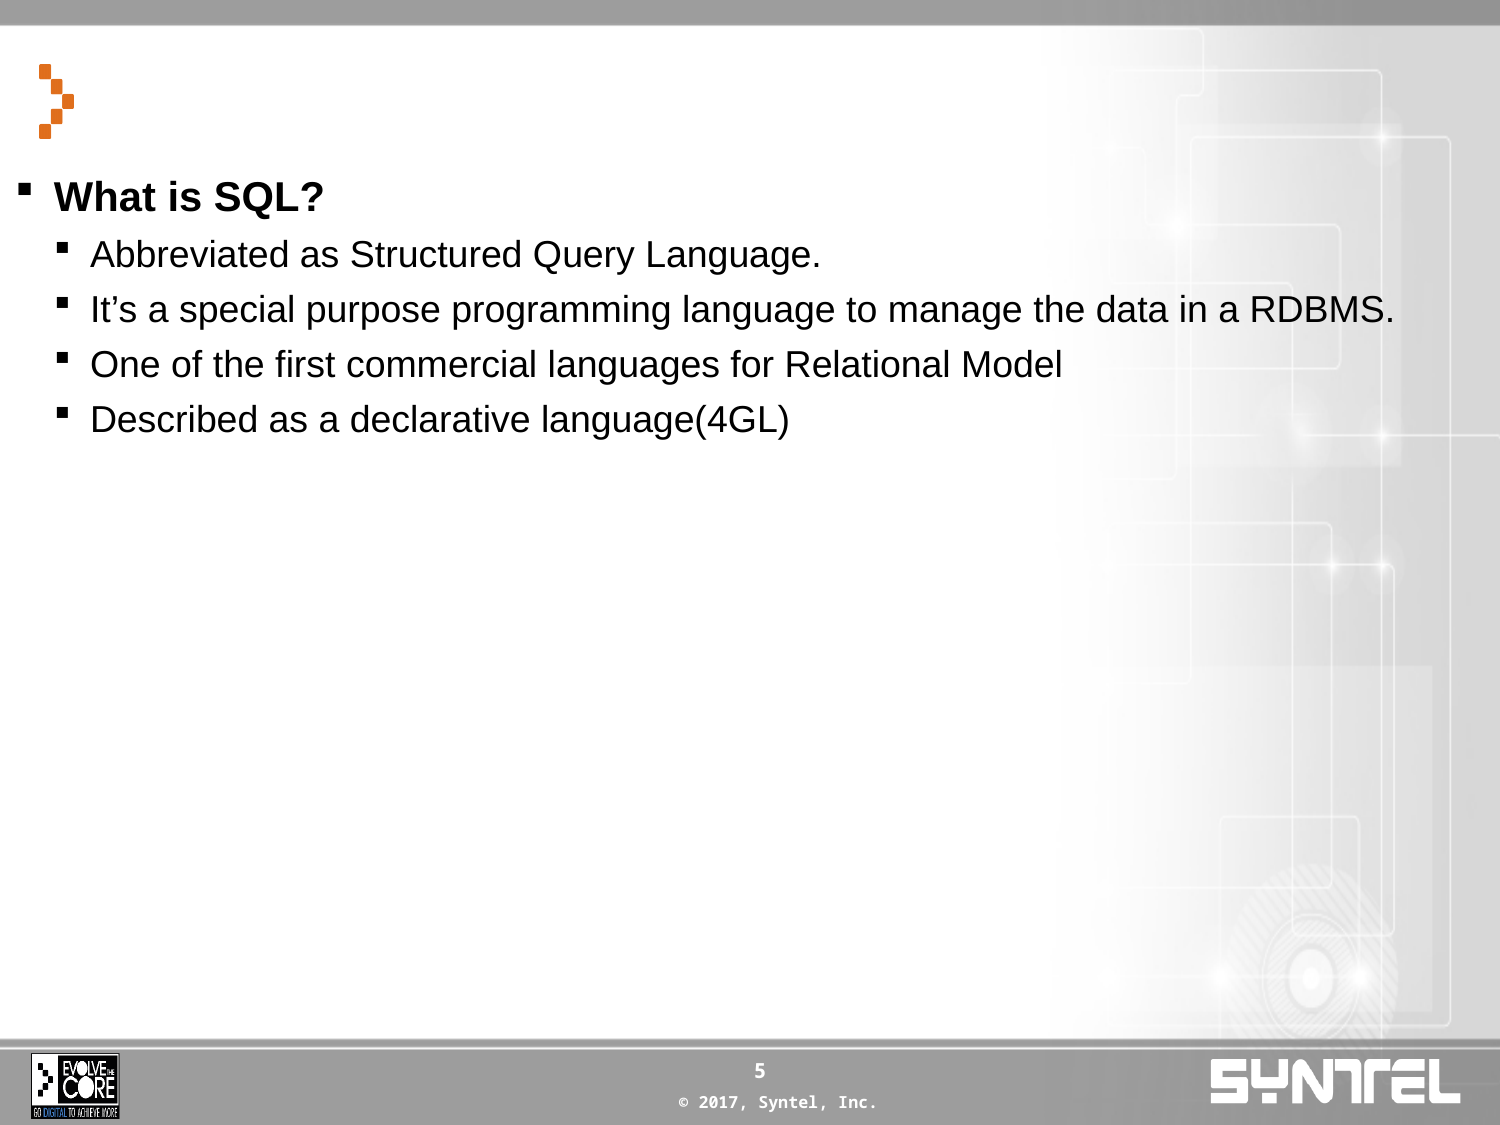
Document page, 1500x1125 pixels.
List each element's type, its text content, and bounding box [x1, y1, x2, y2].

list What is SQL? Abbreviated as Structured Query Language. It’s a special purpose programming language to manage the data in a RDBMS. One of the first commercial languages for Relational Model Described as a declarative language(4GL) [0, 162, 1421, 1050]
picture [0, 0, 1500, 1125]
